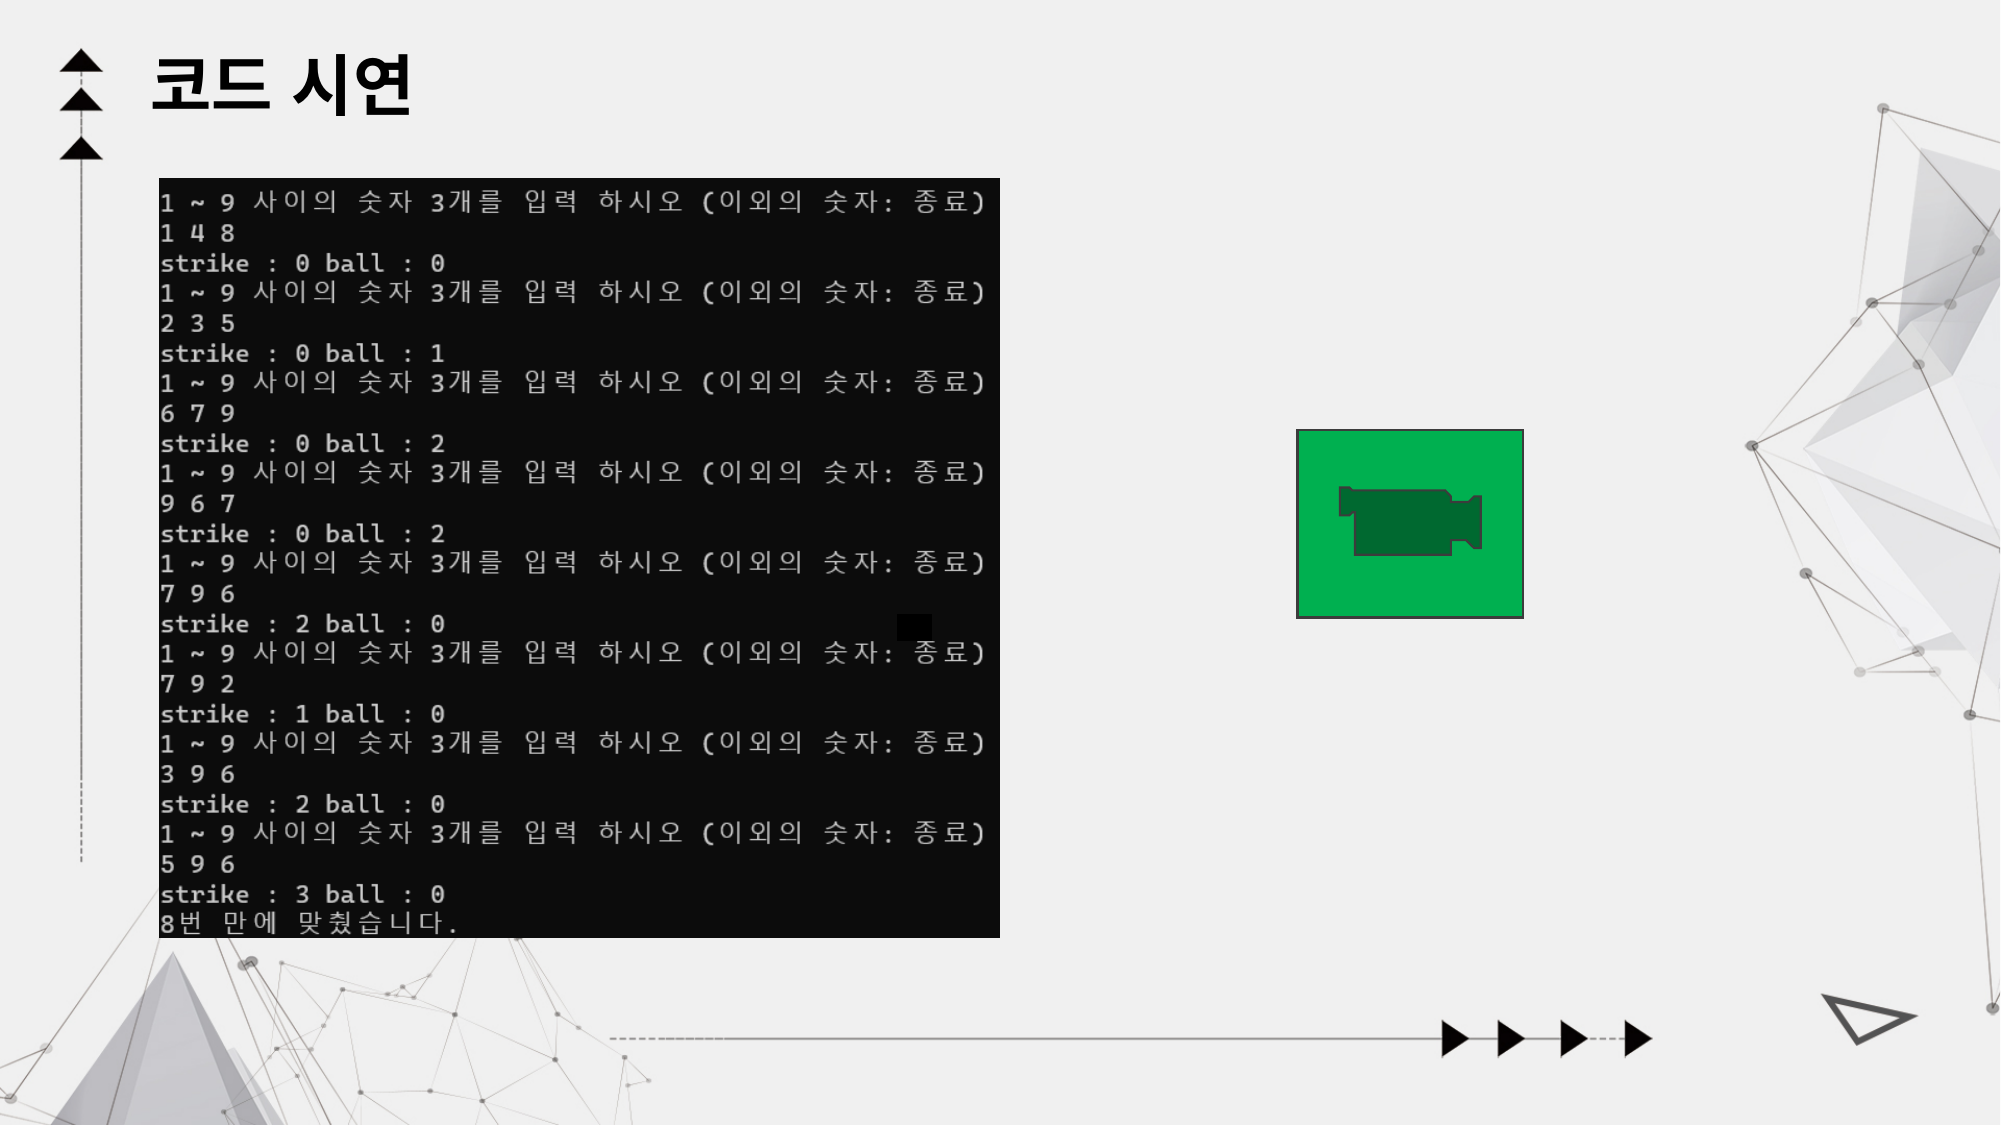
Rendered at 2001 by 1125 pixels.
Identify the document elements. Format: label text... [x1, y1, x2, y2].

text_box [1296, 429, 1524, 619]
picture [0, 0, 2001, 1125]
text_box 코드 시연 [135, 36, 772, 161]
